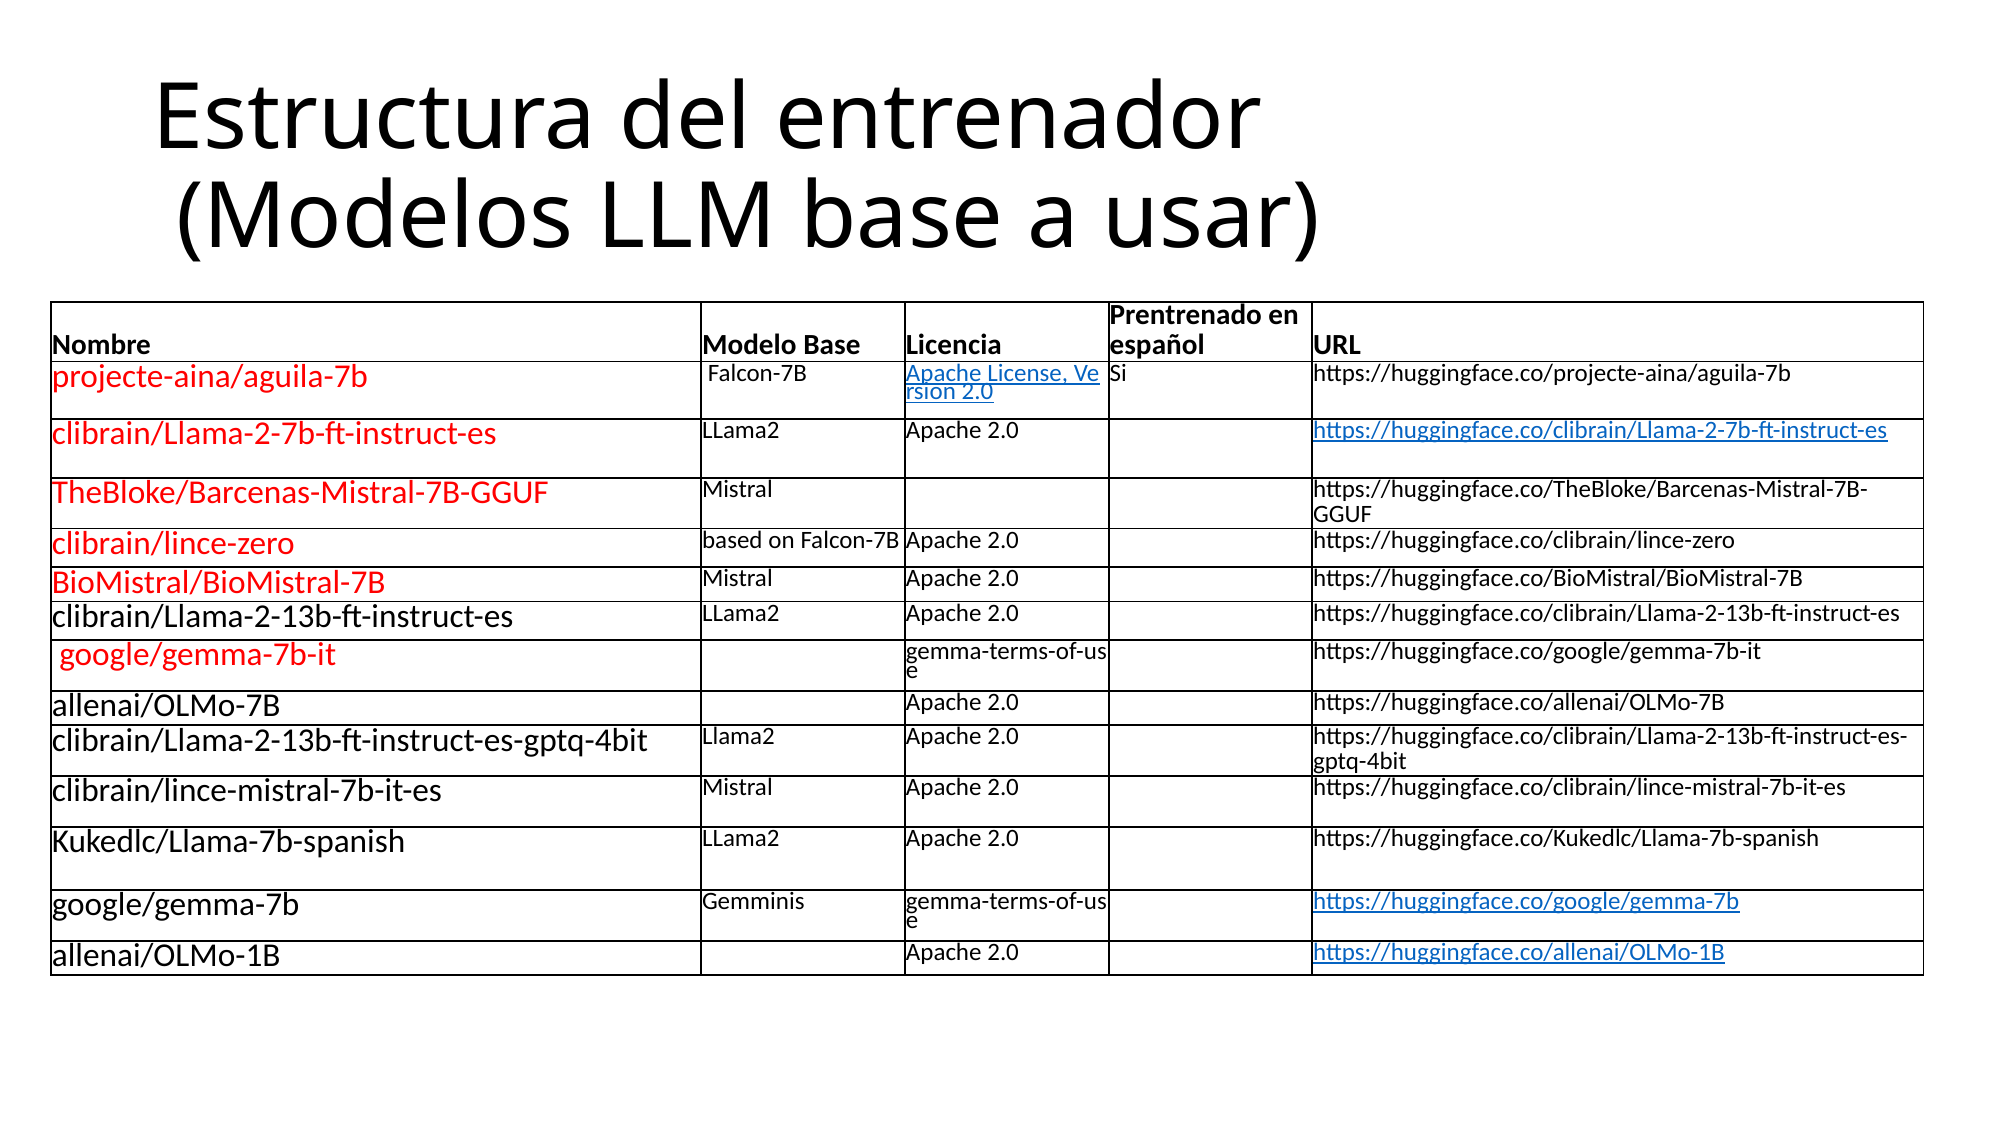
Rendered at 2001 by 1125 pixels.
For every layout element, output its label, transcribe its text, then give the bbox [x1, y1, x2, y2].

table_cell [1110, 602, 1311, 639]
table_cell Gemminis [702, 891, 904, 940]
table_cell [1110, 692, 1311, 724]
table_cell Kukedlc/Llama-7b-spanish [52, 828, 700, 889]
table_cell Mistral [702, 568, 904, 601]
table_cell Apache 2.0 [906, 942, 1108, 974]
table_cell https://huggingface.co/clibrain/Llama-2-13b-ft-instruct-es-gptq-4bit [1313, 726, 1923, 775]
table_cell Apache 2.0 [906, 777, 1108, 826]
table_cell based on Falcon-7B [702, 529, 904, 566]
table_cell Apache License, Version 2.0 [906, 362, 1108, 418]
table_header Prentrenado en español [1110, 303, 1311, 361]
table_cell [1110, 529, 1311, 566]
table_cell https://huggingface.co/allenai/OLMo-1B [1313, 942, 1923, 974]
table_header Nombre [52, 303, 700, 361]
table_cell https://huggingface.co/projecte-aina/aguila-7b [1313, 362, 1923, 418]
table_cell Apache 2.0 [906, 602, 1108, 639]
table_header Licencia [906, 303, 1108, 361]
table_cell https://huggingface.co/clibrain/lince-mistral-7b-it-es [1313, 777, 1923, 826]
table_cell [1110, 726, 1311, 775]
table_cell https://huggingface.co/clibrain/lince-zero [1313, 529, 1923, 566]
table_cell Apache 2.0 [906, 529, 1108, 566]
table_cell https://huggingface.co/TheBloke/Barcenas-Mistral-7B-GGUF [1313, 479, 1923, 528]
table_cell LLama2 [702, 828, 904, 889]
table_cell [1110, 420, 1311, 477]
table_cell gemma-terms-of-use [906, 891, 1108, 940]
table_cell allenai/OLMo-7B [52, 692, 700, 724]
table_cell Si [1110, 362, 1311, 418]
table_cell Apache 2.0 [906, 568, 1108, 601]
table_cell Apache 2.0 [906, 726, 1108, 775]
table_cell LLama2 [702, 420, 904, 477]
table_cell https://huggingface.co/google/gemma-7b-it [1313, 641, 1923, 690]
table_cell allenai/OLMo-1B [52, 942, 700, 974]
title Estructura del entrenador (Modelos LLM base a usar) [137, 59, 1863, 278]
table_cell google/gemma-7b-it [52, 641, 700, 690]
table_cell [906, 479, 1108, 528]
table_cell Llama2 [702, 726, 904, 775]
table_cell [1110, 641, 1311, 690]
table_cell [1110, 891, 1311, 940]
table_cell Apache 2.0 [906, 420, 1108, 477]
table_cell [1110, 568, 1311, 601]
table_cell Apache 2.0 [906, 692, 1108, 724]
table_cell https://huggingface.co/allenai/OLMo-7B [1313, 692, 1923, 724]
table_header URL [1313, 303, 1923, 361]
table_cell Apache 2.0 [906, 828, 1108, 889]
table_cell Falcon-7B [702, 362, 904, 418]
table_cell [1110, 777, 1311, 826]
table_cell [702, 942, 904, 974]
table_cell clibrain/Llama-2-7b-ft-instruct-es [52, 420, 700, 477]
table_cell https://huggingface.co/clibrain/Llama-2-7b-ft-instruct-es [1313, 420, 1923, 477]
table_cell gemma-terms-of-use [906, 641, 1108, 690]
table_cell clibrain/Llama-2-13b-ft-instruct-es [52, 602, 700, 639]
table_cell https://huggingface.co/Kukedlc/Llama-7b-spanish [1313, 828, 1923, 889]
table_cell google/gemma-7b [52, 891, 700, 940]
table_cell Mistral [702, 479, 904, 528]
table_cell clibrain/Llama-2-13b-ft-instruct-es-gptq-4bit [52, 726, 700, 775]
table_cell Mistral [702, 777, 904, 826]
table_cell TheBloke/Barcenas-Mistral-7B-GGUF [52, 479, 700, 528]
table_cell [1110, 942, 1311, 974]
table_cell [1110, 479, 1311, 528]
table_header Modelo Base [702, 303, 904, 361]
table_cell BioMistral/BioMistral-7B [52, 568, 700, 601]
table_cell https://huggingface.co/BioMistral/BioMistral-7B [1313, 568, 1923, 601]
table_cell clibrain/lince-zero [52, 529, 700, 566]
table_cell [1110, 828, 1311, 889]
table_cell clibrain/lince-mistral-7b-it-es [52, 777, 700, 826]
table_cell projecte-aina/aguila-7b [52, 362, 700, 418]
table_cell [702, 641, 904, 690]
table_cell [702, 692, 904, 724]
table_cell LLama2 [702, 602, 904, 639]
table_cell https://huggingface.co/google/gemma-7b [1313, 891, 1923, 940]
table_cell https://huggingface.co/clibrain/Llama-2-13b-ft-instruct-es [1313, 602, 1923, 639]
